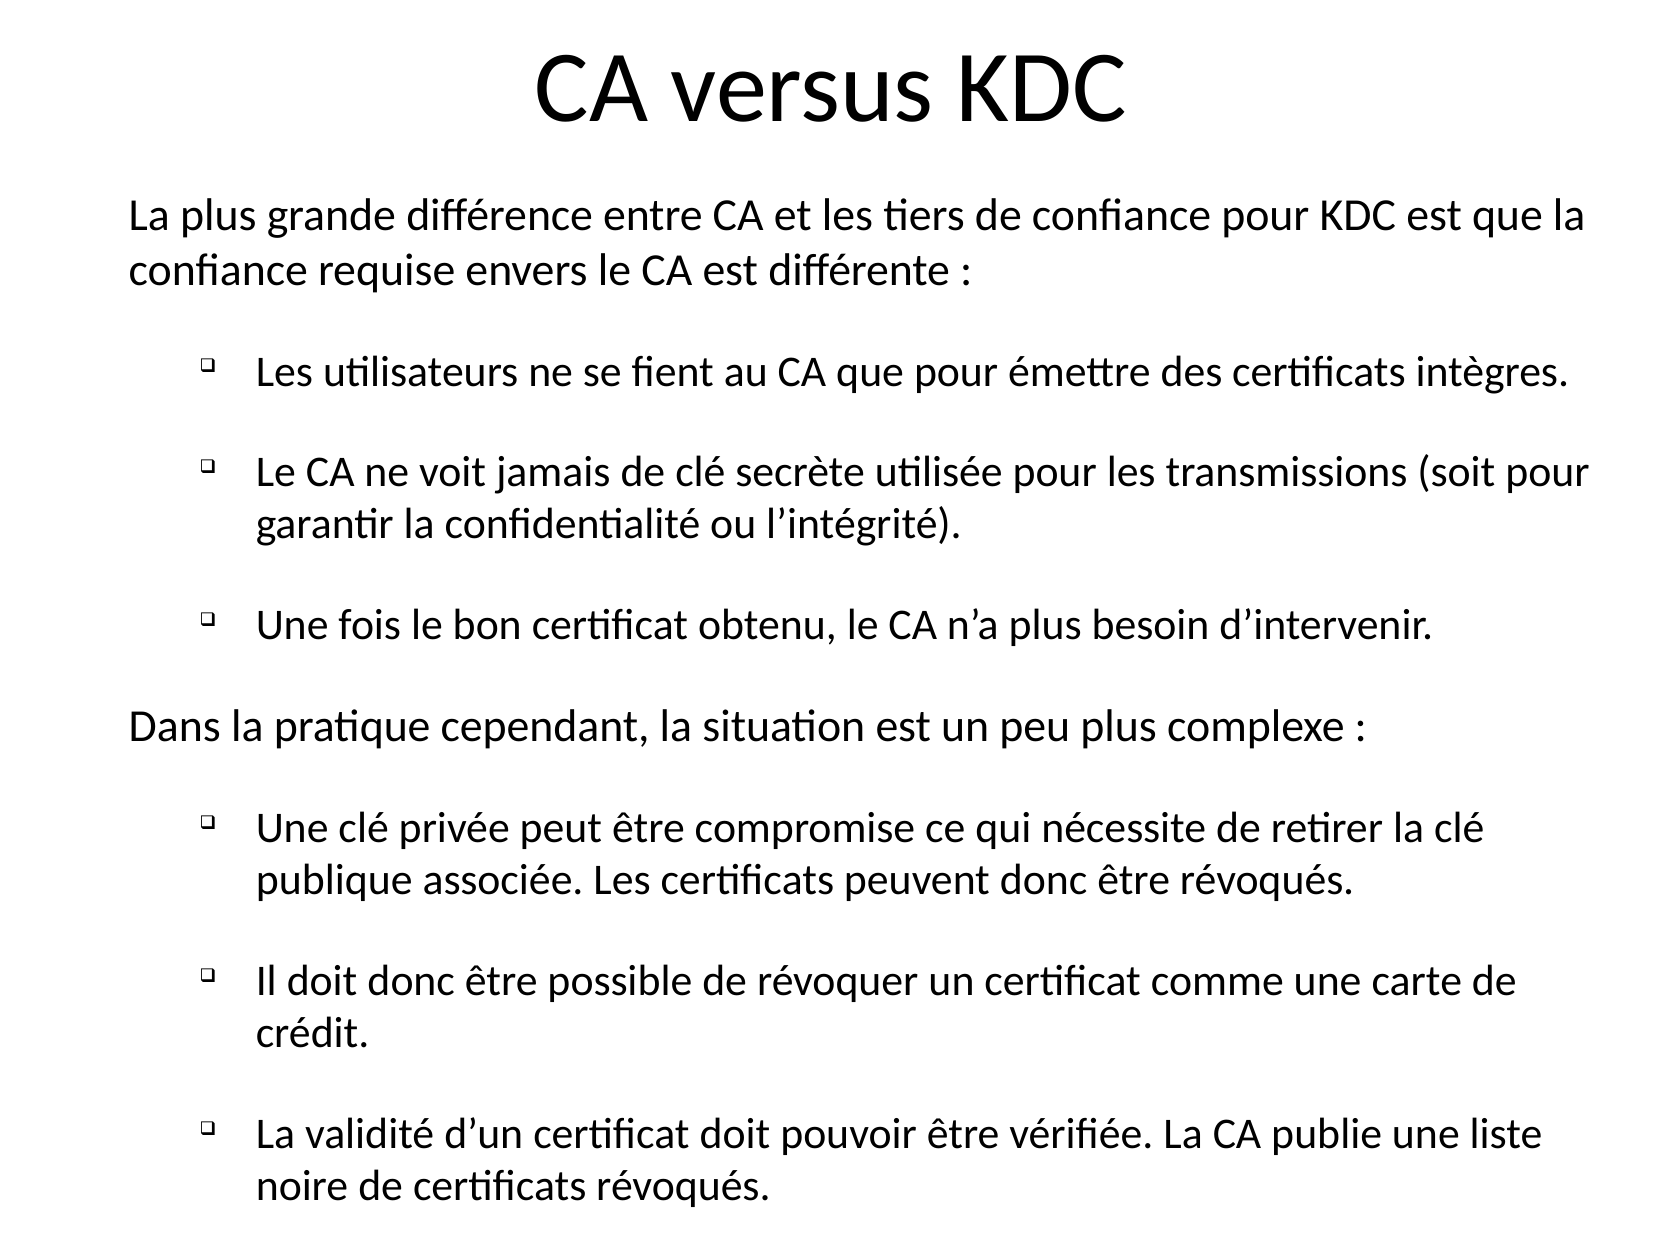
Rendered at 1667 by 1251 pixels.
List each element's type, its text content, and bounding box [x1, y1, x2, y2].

list La plus grande différence entre CA et les tiers de confiance pour KDC est que la confiance requise envers le CA est différente : Les utilisateurs ne se fient au CA que pour émettre des certificats intègres. Le CA ne voit jamais de clé secrète utilisée pour les transmissions (soit pour garantir la confidentialité ou l’intégrité). Une fois le bon certificat obtenu, le CA n’a plus besoin d’intervenir. Dans la pratique cependant, la situation est un peu plus complexe : Une clé privée peut être compromise ce qui nécessite de retirer la clé publique associée. Les certificats peuvent donc être révoqués. Il doit donc être possible de révoquer un certificat comme une carte de crédit. La validité d’un certificat doit pouvoir être vérifiée. La CA publie une liste noire de certificats révoqués. [53, 176, 1648, 1240]
title CA versus KDC [160, 10, 1502, 151]
